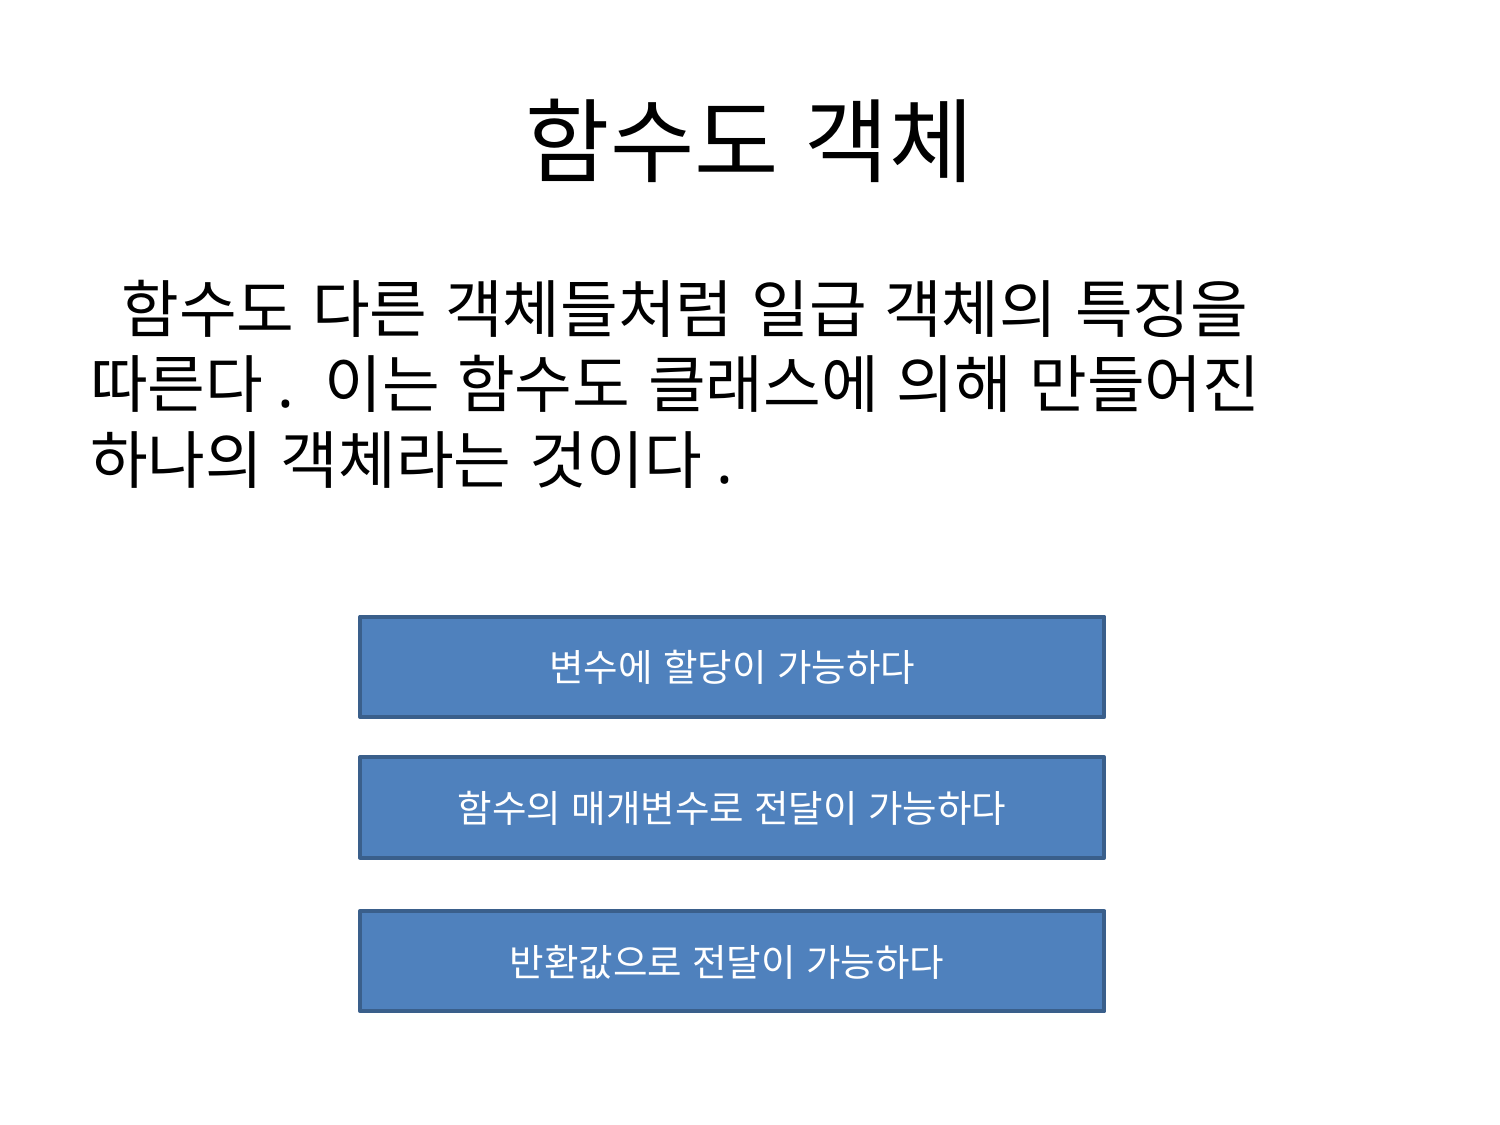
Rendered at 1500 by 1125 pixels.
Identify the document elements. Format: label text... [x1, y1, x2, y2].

title 함수도 객체 [75, 45, 1425, 233]
text_box 반환값으로 전달이 가능하다 [358, 909, 1106, 1013]
text_box 변수에 할당이 가능하다 [358, 615, 1106, 719]
list 함수도 다른 객체들처럼 일급 객체의 특징을 따른다. 이는 함수도 클래스에 의해 만들어진 하나의 객체라는 것이다. [75, 262, 1400, 504]
text_box 함수의 매개변수로 전달이 가능하다 [358, 755, 1106, 860]
